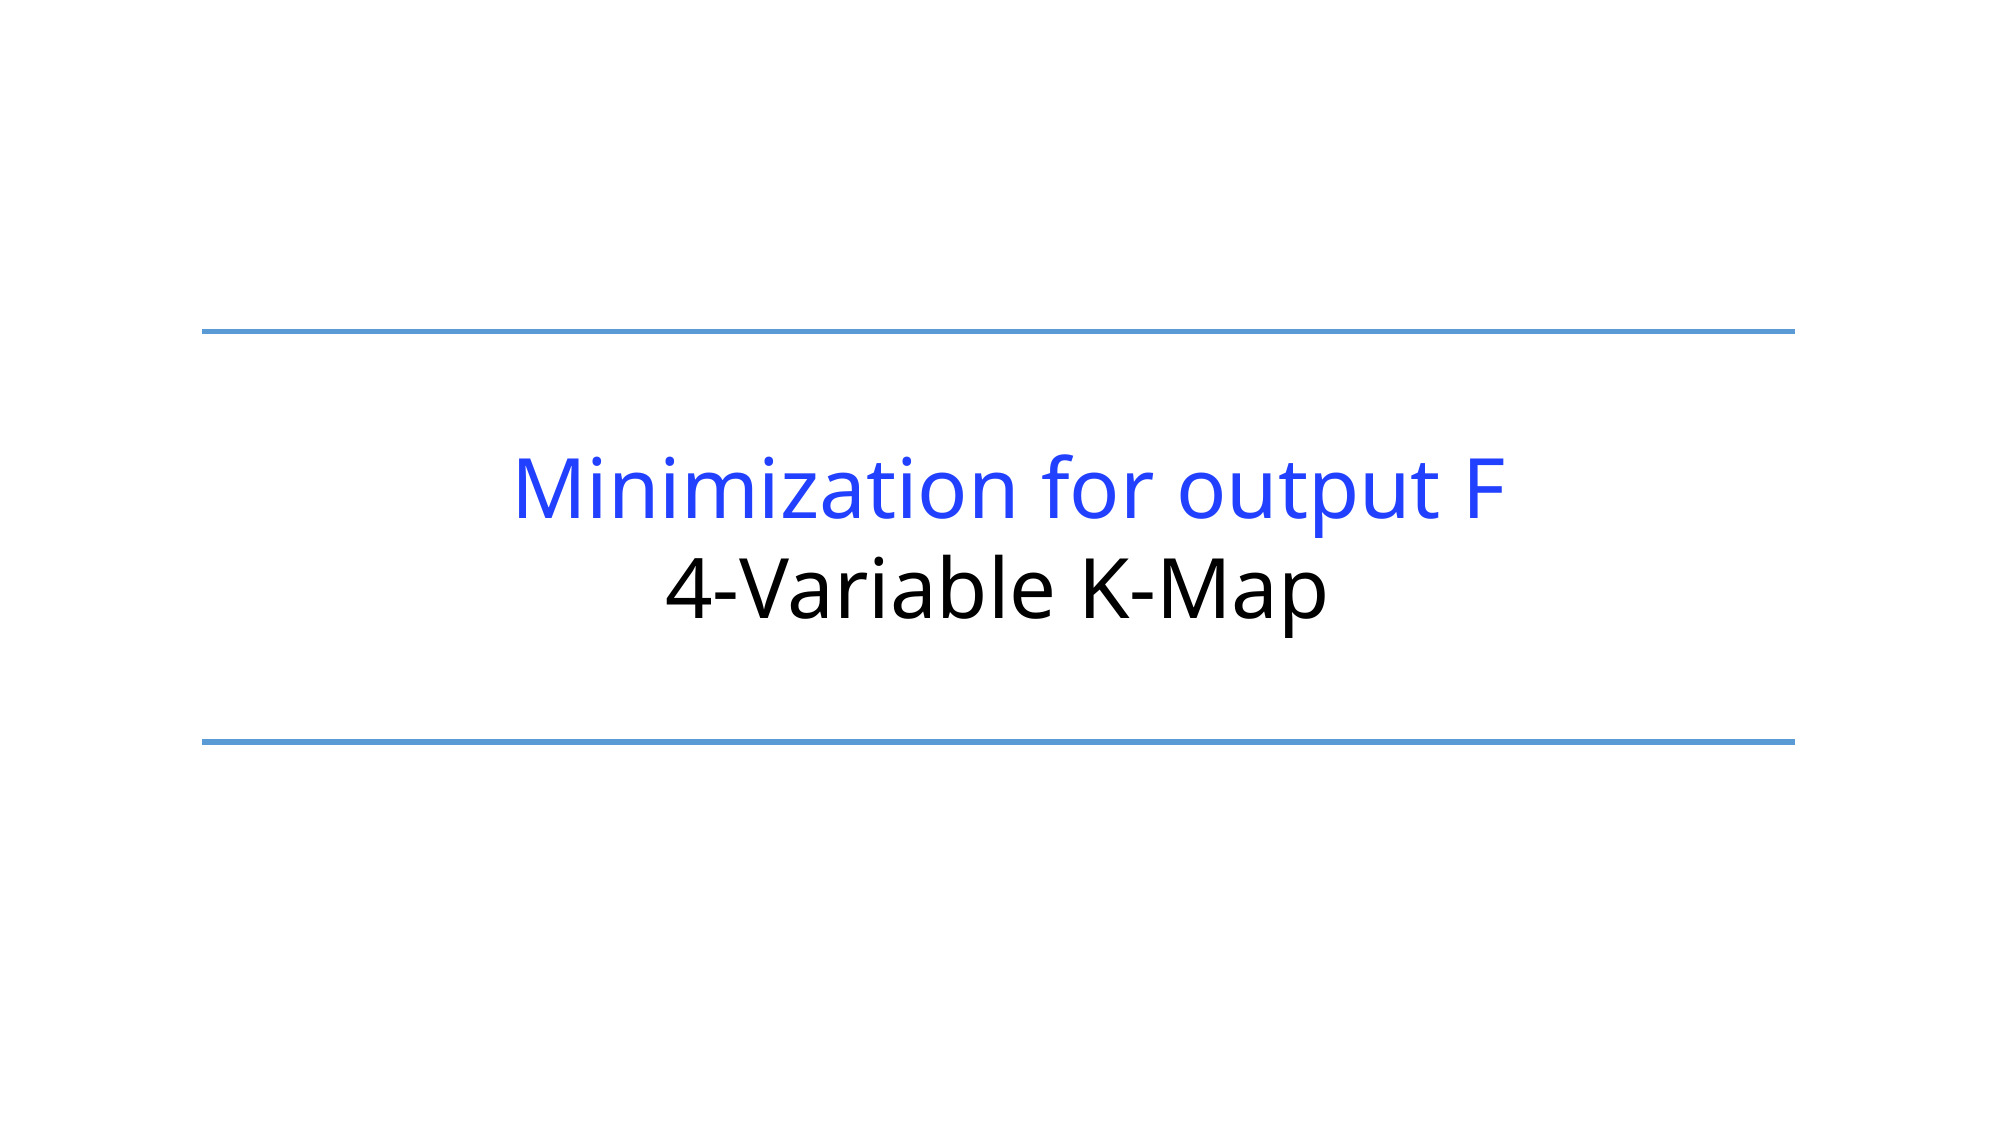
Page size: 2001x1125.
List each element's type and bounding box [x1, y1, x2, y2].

text_box [183, 428, 1835, 743]
